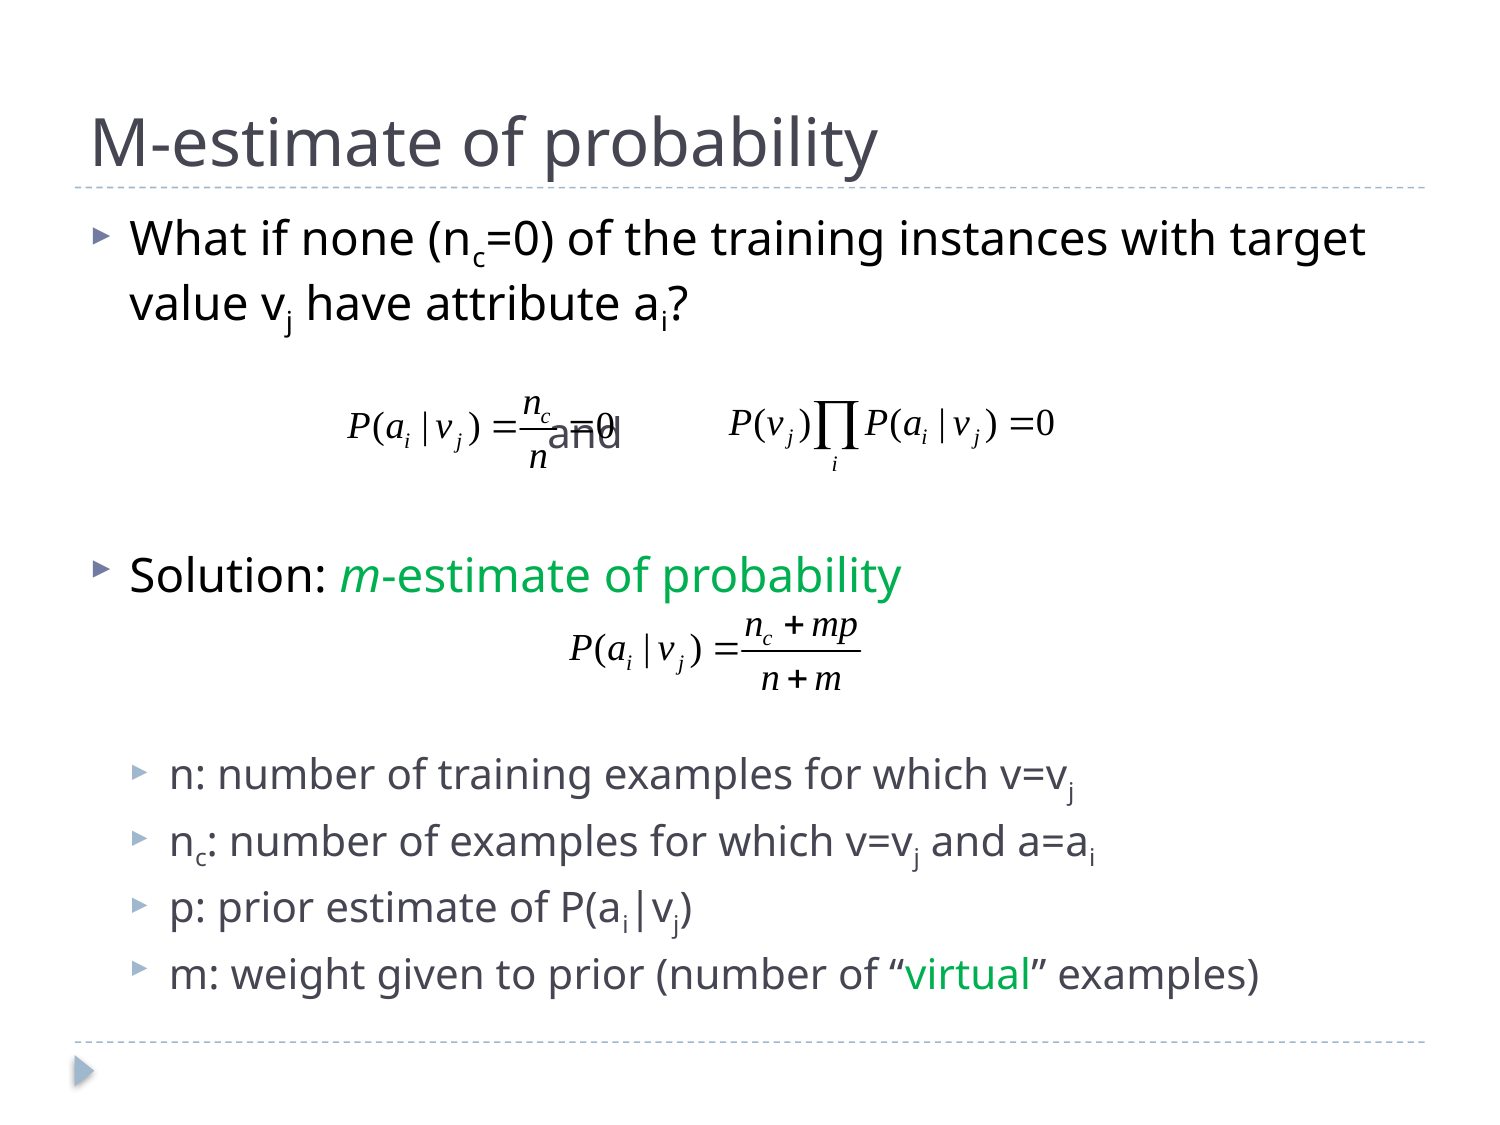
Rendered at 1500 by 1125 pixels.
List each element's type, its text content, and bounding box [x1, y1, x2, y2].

list What if none (nc=0) of the training instances with target value vj have attribute ai? and Solution: m-estimate of probability n: number of training examples for which v=vj nc: number of examples for which v=vj and a=ai p: prior estimate of P(ai|vj) m: weight given to prior (number of “virtual” examples) [75, 200, 1425, 1010]
title M-estimate of probability [75, 24, 1425, 188]
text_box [562, 599, 869, 699]
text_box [340, 377, 622, 477]
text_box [721, 393, 1061, 480]
